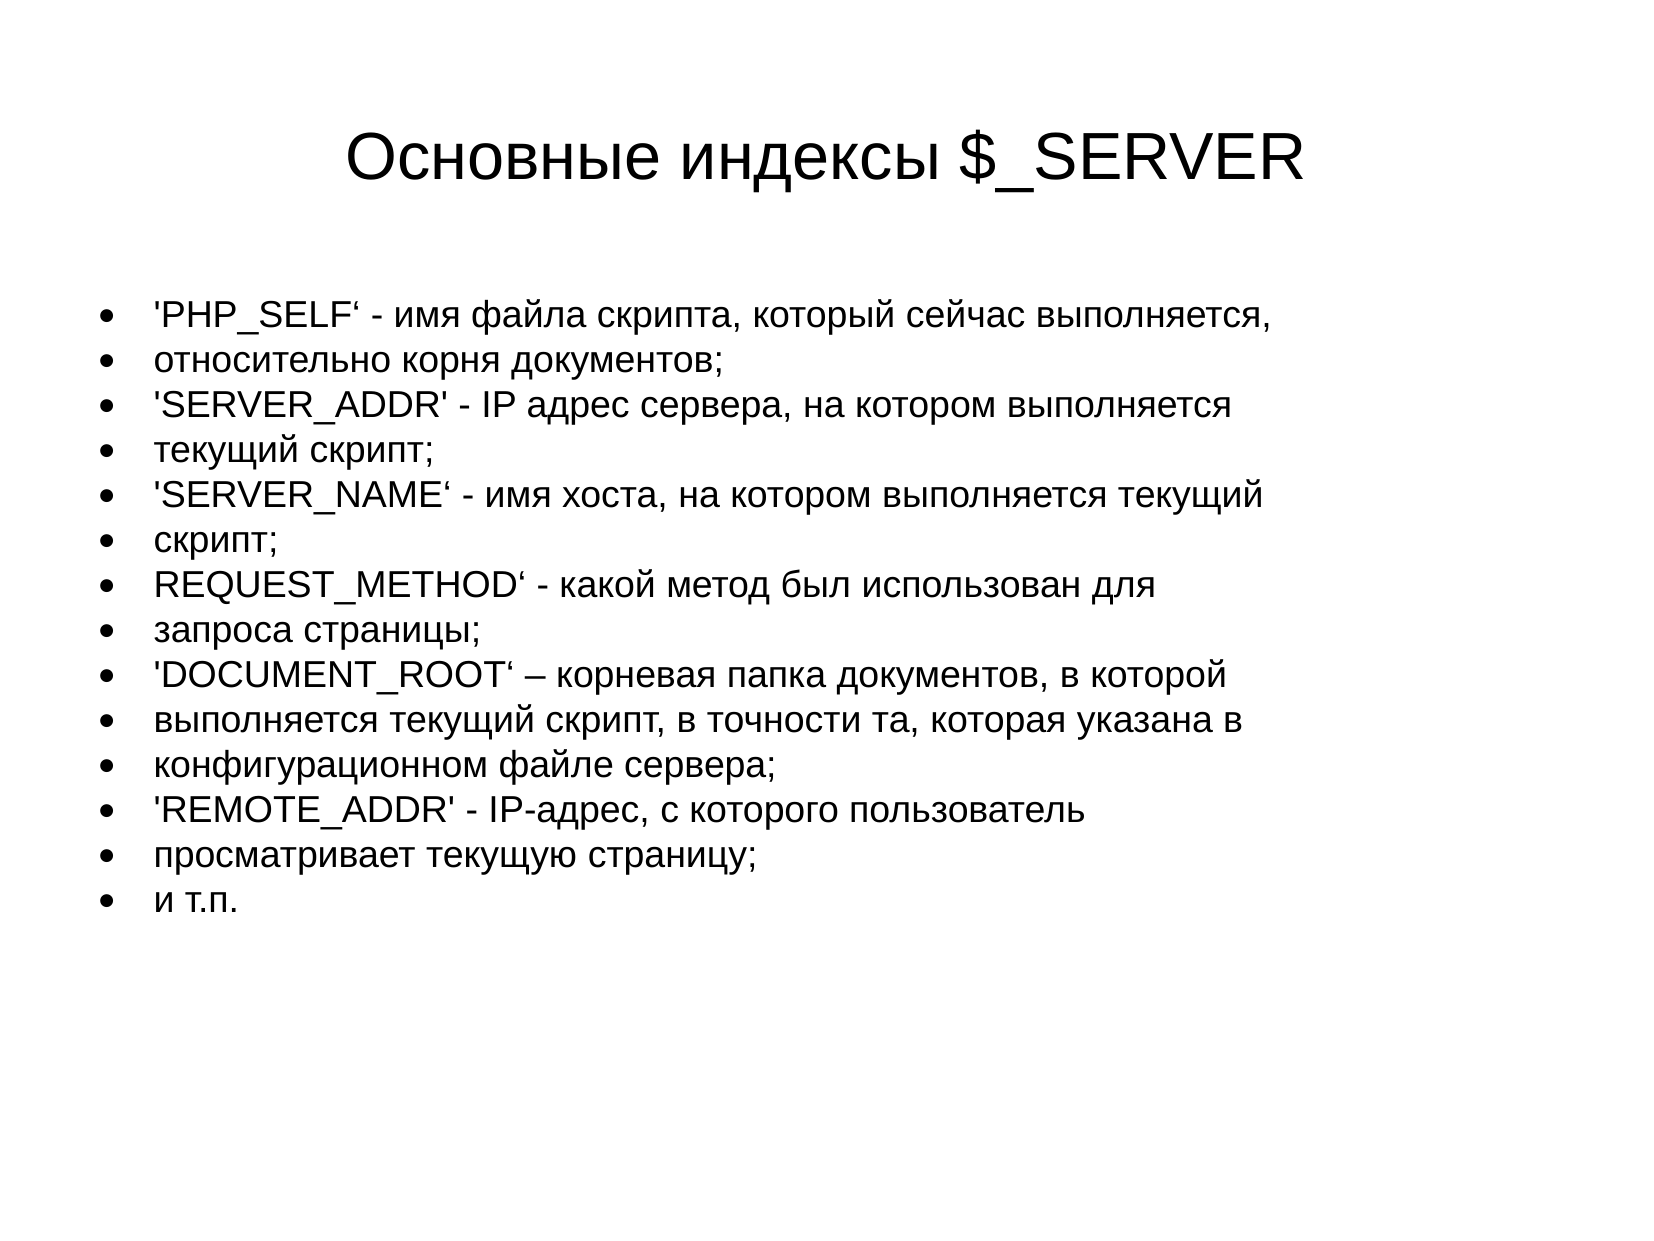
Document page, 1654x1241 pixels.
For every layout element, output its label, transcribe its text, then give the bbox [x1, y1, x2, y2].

text_box 'PHP_SELF‘ - имя файла скрипта, который сейчас выполняется, относительно корня документов; 'SERVER_ADDR' - IP адрес сервера, на котором выполняется текущий скрипт; 'SERVER_NAME‘ - имя хоста, на котором выполняется текущий скрипт; REQUEST_METHOD‘ - какой метод был использован для запроса страницы; 'DOCUMENT_ROOT‘ – корневая папка документов, в которой выполняется текущий скрипт, в точности та, которая указана в конфигурационном файле сервера; 'REMOTE_ADDR' - IP-адрес, с которого пользователь просматривает текущую страницу; и т.п. [82, 290, 1571, 1009]
text_box Основные индексы $_SERVER [82, 49, 1571, 257]
